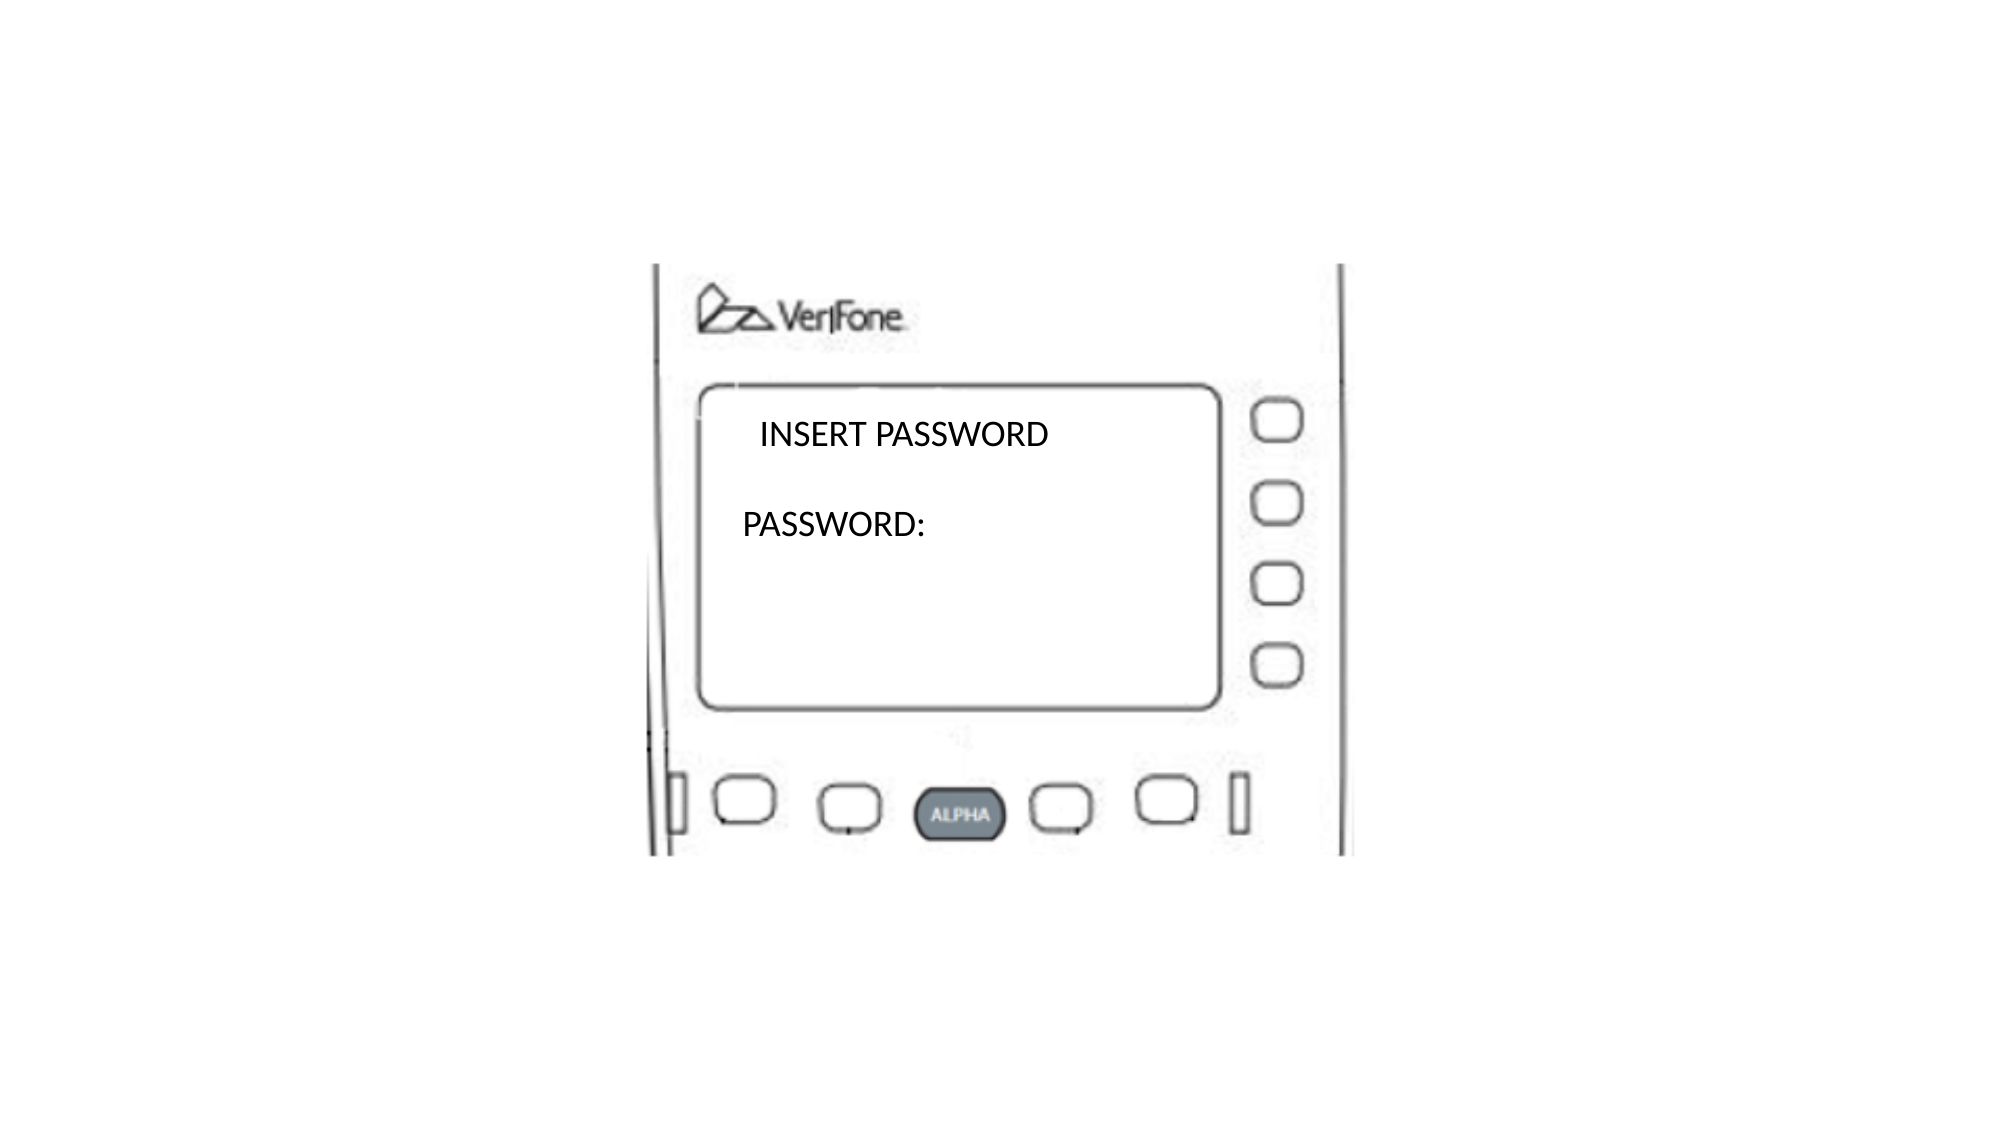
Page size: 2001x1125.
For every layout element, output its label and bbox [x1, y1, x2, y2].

picture [466, 162, 1534, 963]
